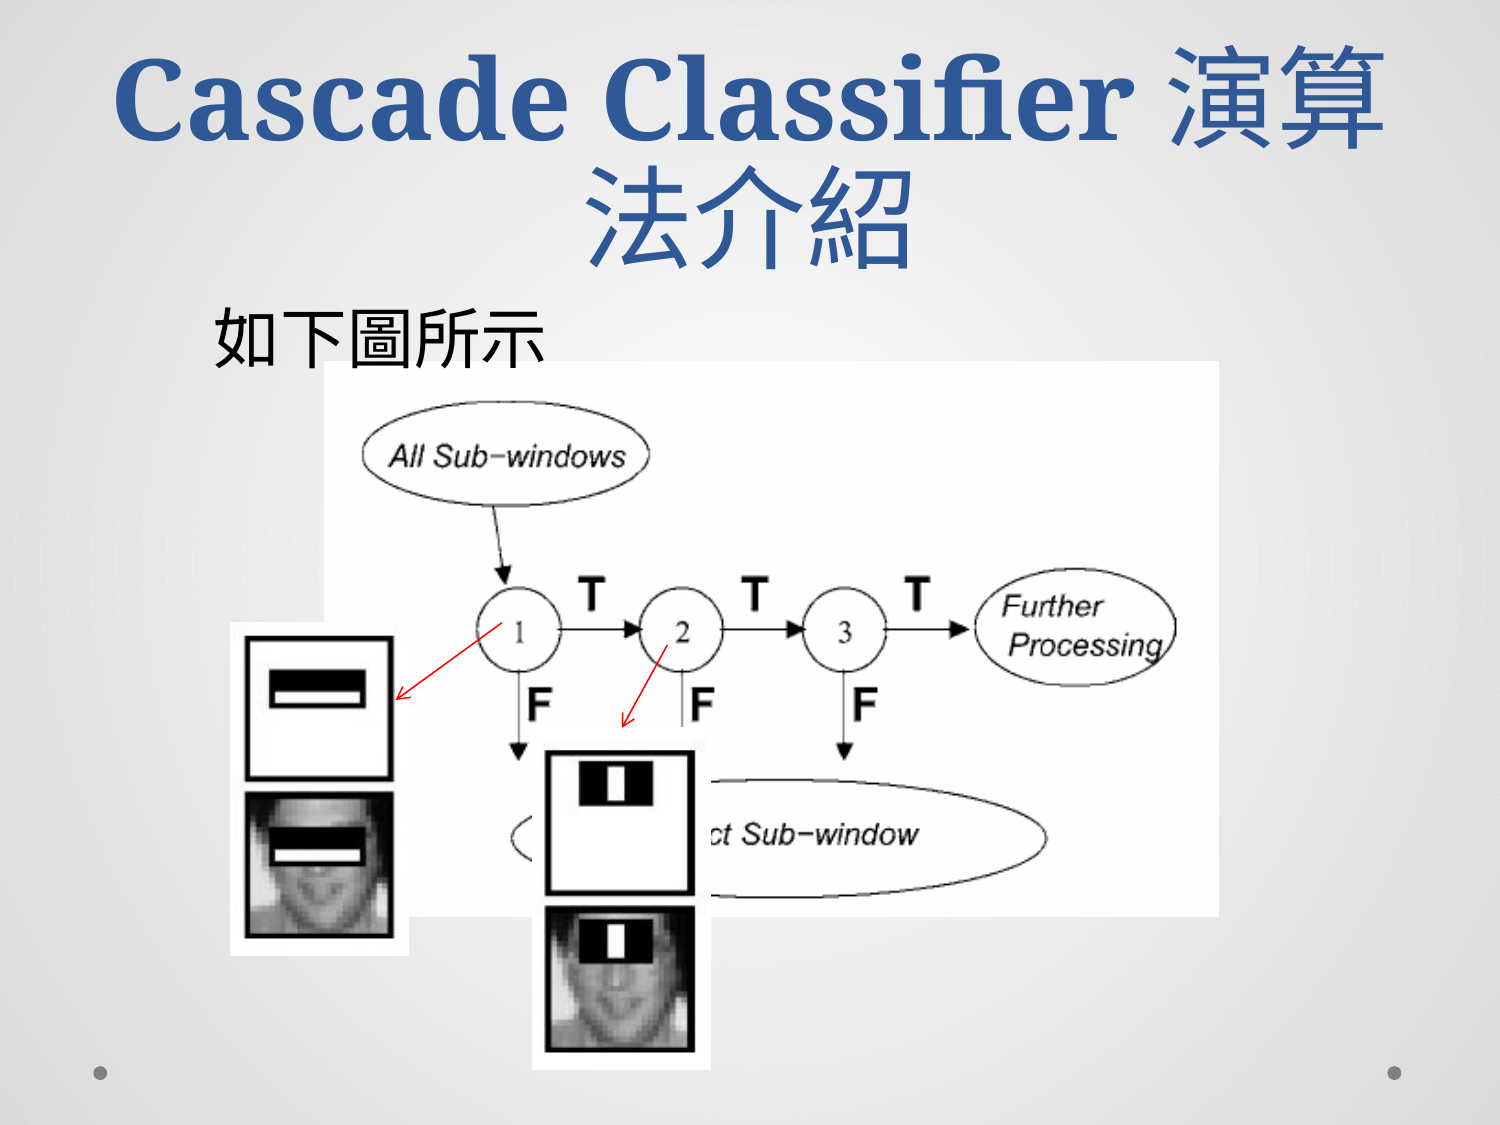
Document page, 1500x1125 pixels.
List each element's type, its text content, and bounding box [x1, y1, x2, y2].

picture [229, 622, 409, 956]
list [324, 361, 1220, 918]
text_box 如下圖所示 [199, 289, 1254, 384]
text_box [621, 644, 668, 729]
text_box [395, 622, 503, 701]
picture [532, 727, 712, 1071]
title Cascade Classifier演算法介紹 [75, 28, 1425, 291]
